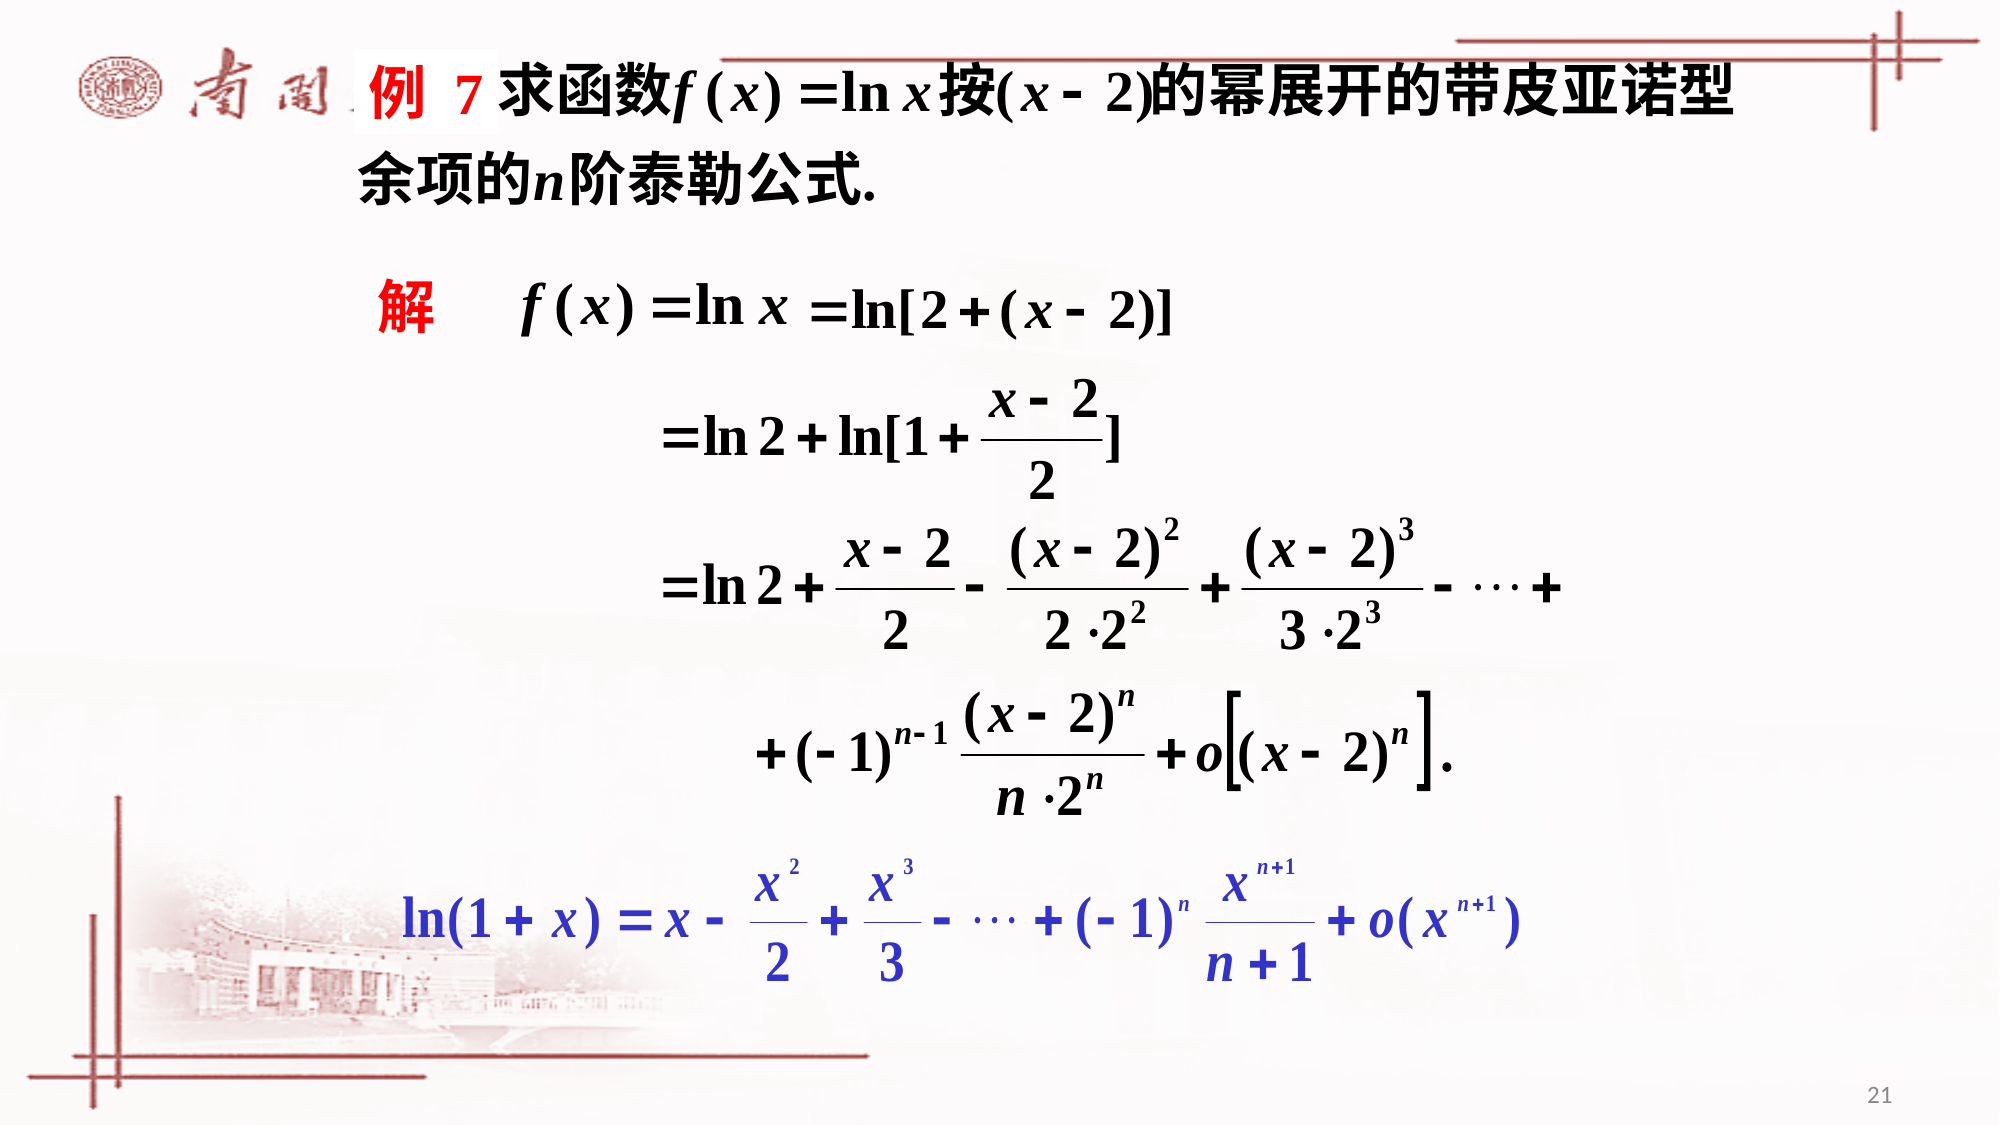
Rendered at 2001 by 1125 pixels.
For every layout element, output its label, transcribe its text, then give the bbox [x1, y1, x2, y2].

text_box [797, 276, 1183, 352]
slide_number 21 [1441, 1063, 1908, 1124]
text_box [649, 499, 1576, 828]
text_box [499, 270, 801, 350]
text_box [399, 849, 1526, 986]
text_box 解 [362, 262, 488, 348]
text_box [649, 358, 1143, 499]
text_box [349, 51, 1746, 227]
